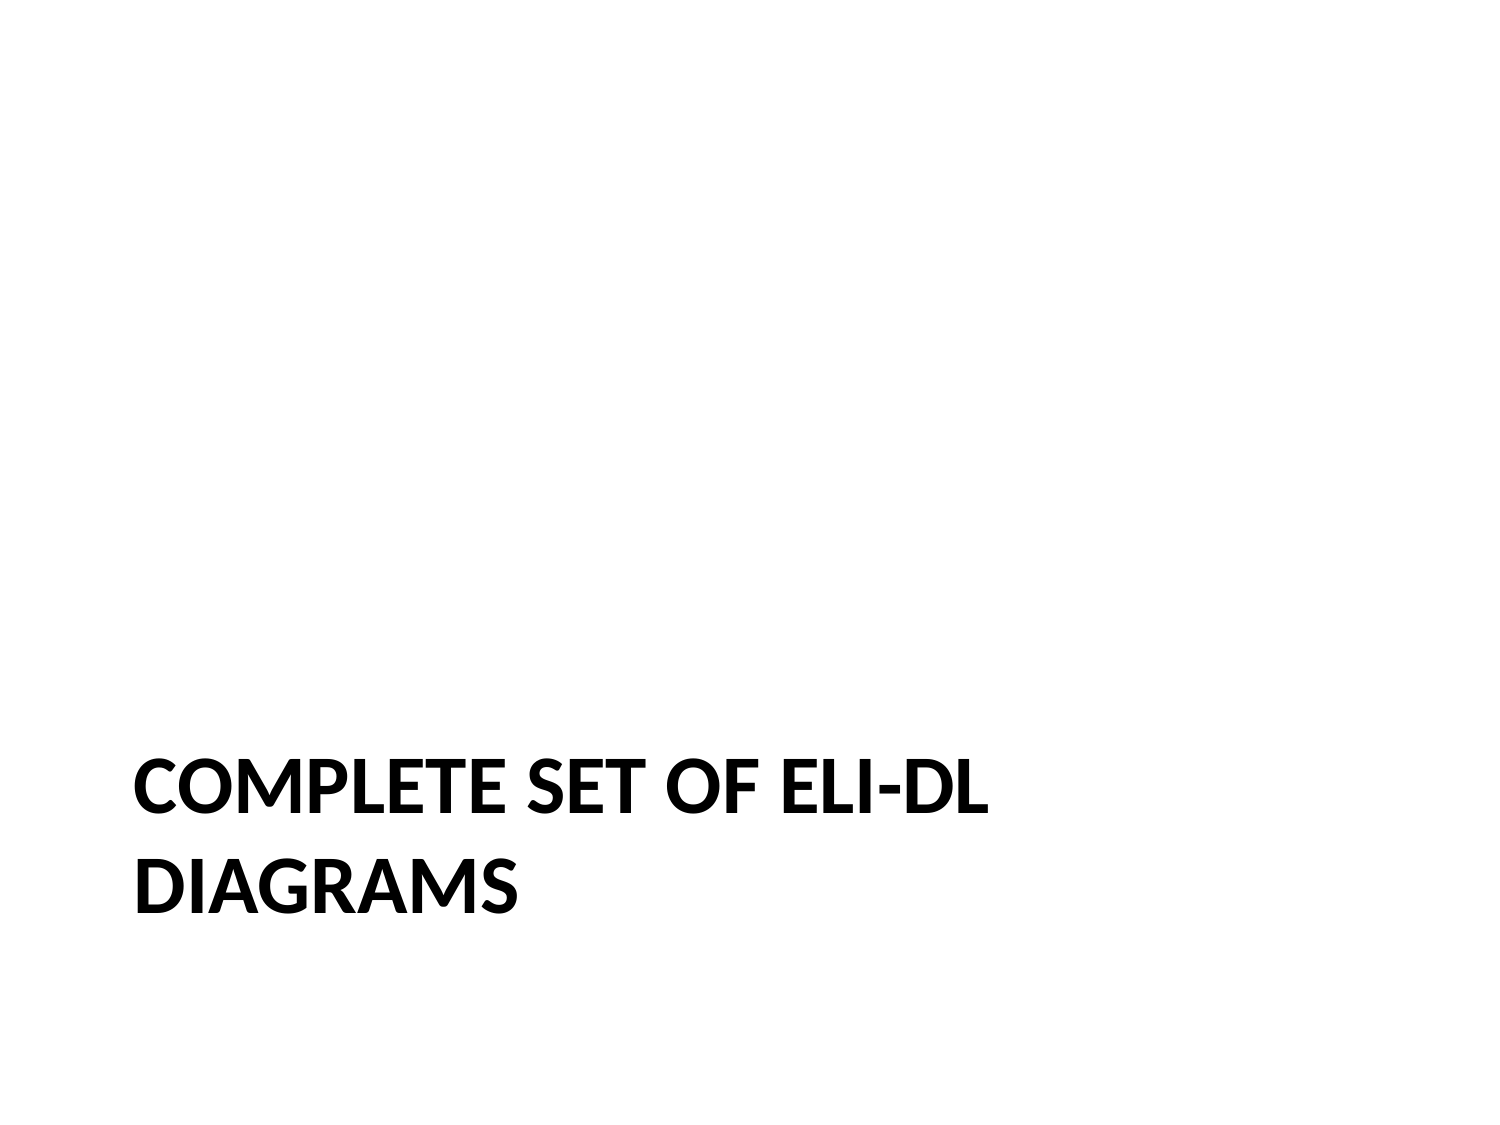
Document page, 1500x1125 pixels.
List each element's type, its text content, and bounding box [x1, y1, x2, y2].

title COMPLETE SET OF ELI-DL DIAGRAMS [118, 722, 1394, 947]
